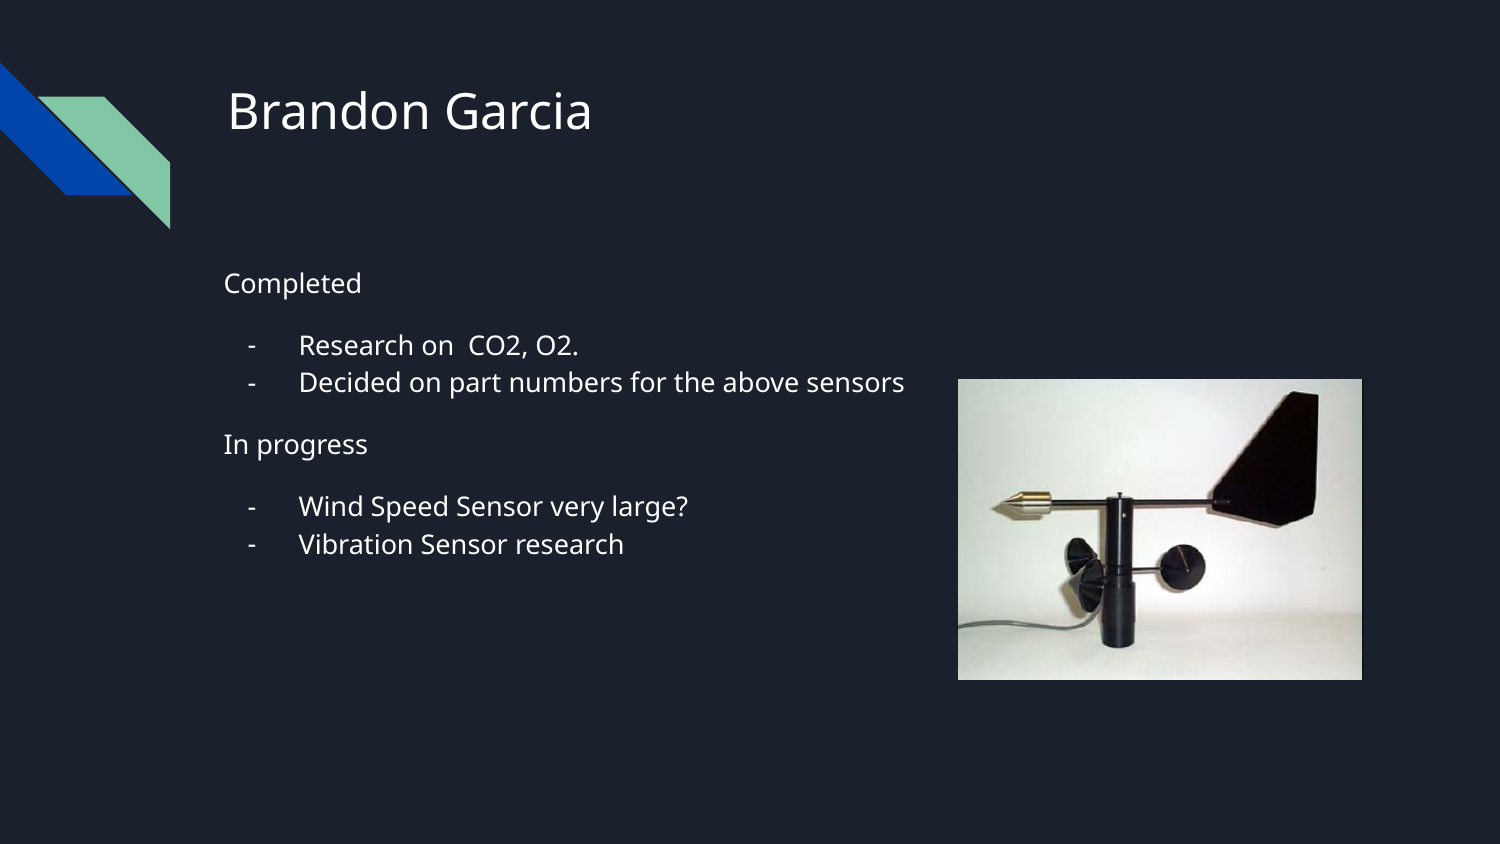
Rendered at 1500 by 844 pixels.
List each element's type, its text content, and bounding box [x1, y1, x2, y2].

list Completed Research on CO2, O2. Decided on part numbers for the above sensors In progress Wind Speed Sensor very large? Vibration Sensor research [208, 246, 1364, 724]
picture [958, 379, 1364, 680]
title Brandon Garcia [212, 64, 1368, 215]
